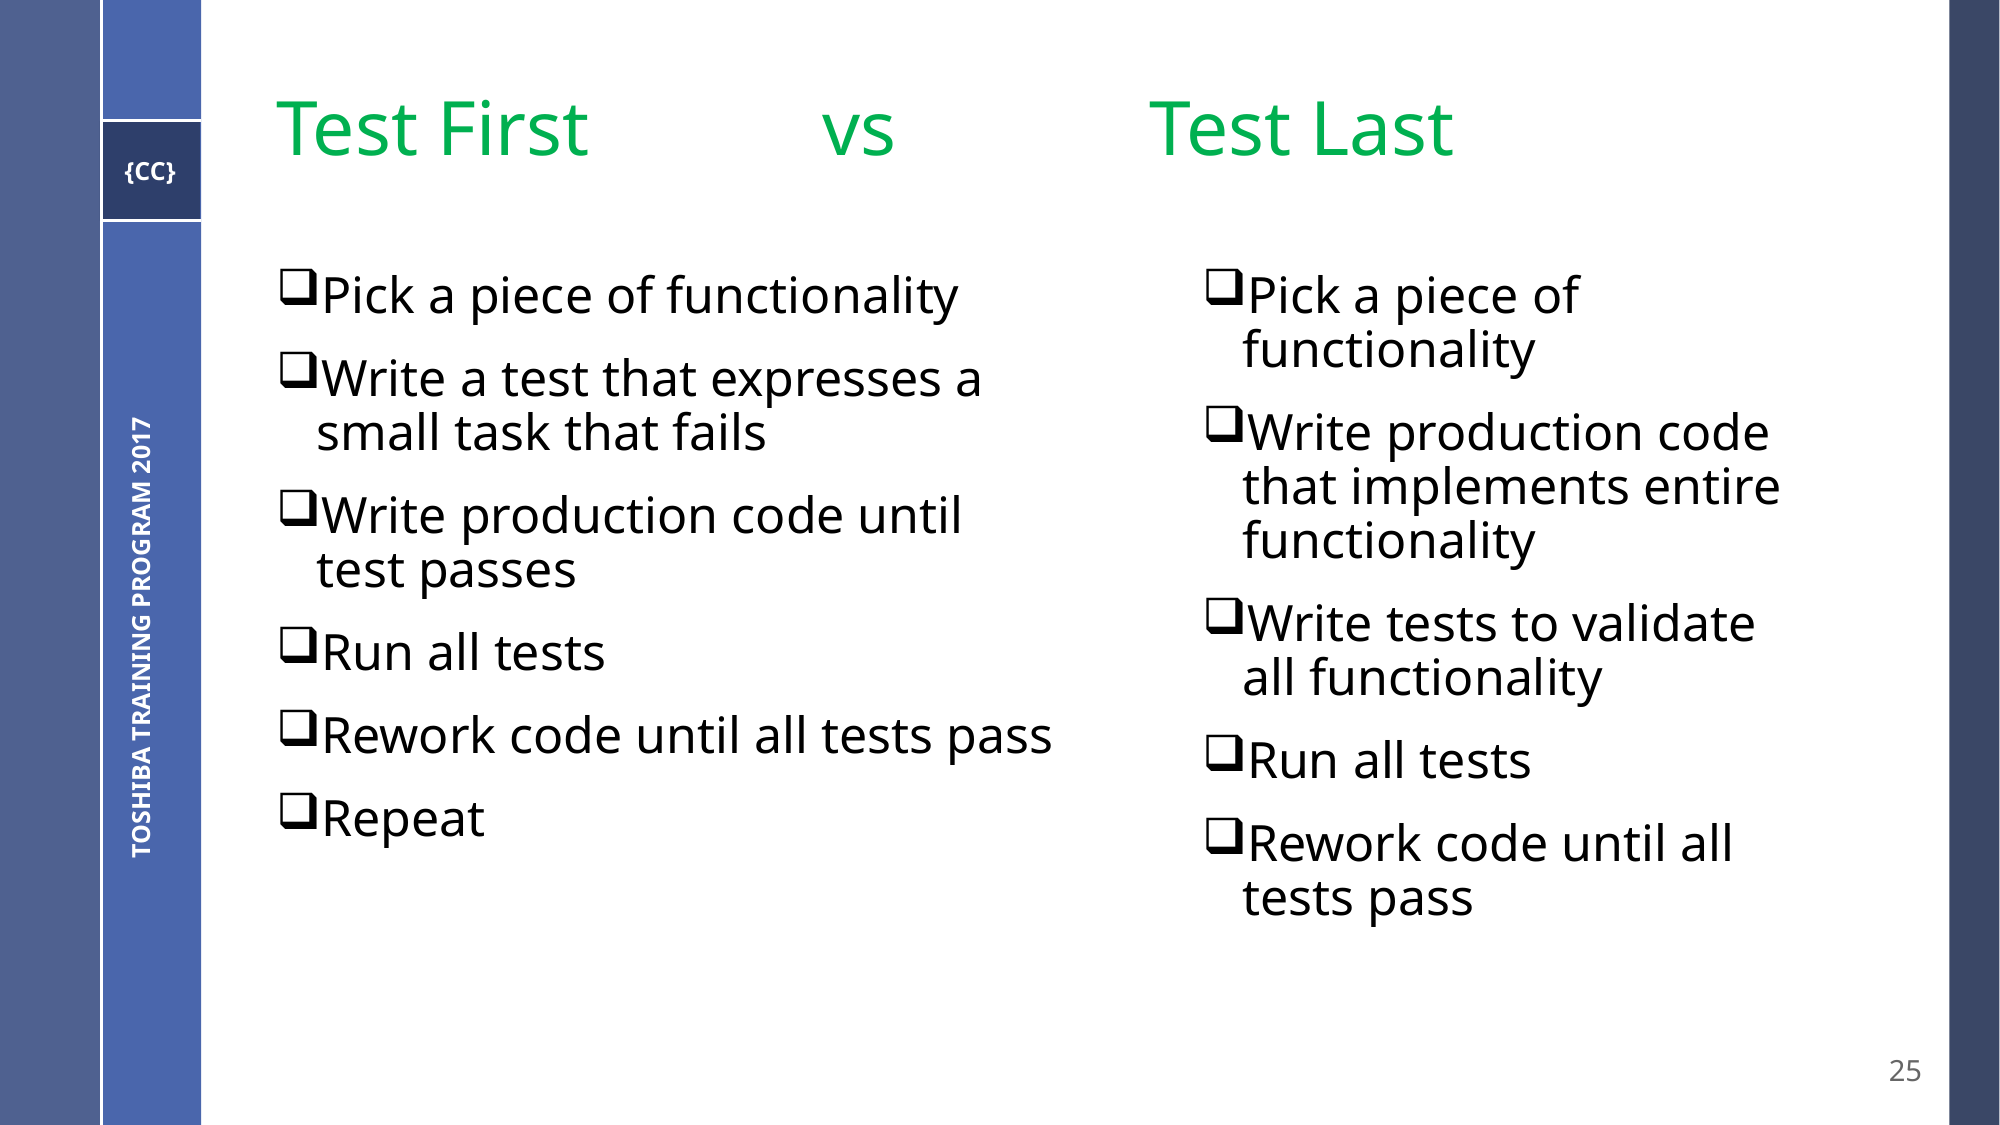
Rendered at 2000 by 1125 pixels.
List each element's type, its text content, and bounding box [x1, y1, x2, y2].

footer Toshiba Training Program 2017 [112, 311, 173, 964]
slide_number 25 [1837, 1042, 1938, 1103]
list Pick a piece of functionality Write a test that expresses a small task that fails Write production code until test passes Run all tests Rework code until all tests pass Repeat [261, 262, 1075, 964]
title Test First vs Test Last [261, 29, 1867, 233]
list Pick a piece of functionality Write production code that implements entire functionality Write tests to validate all functionality Run all tests Rework code until all tests pass [1187, 262, 1813, 1025]
